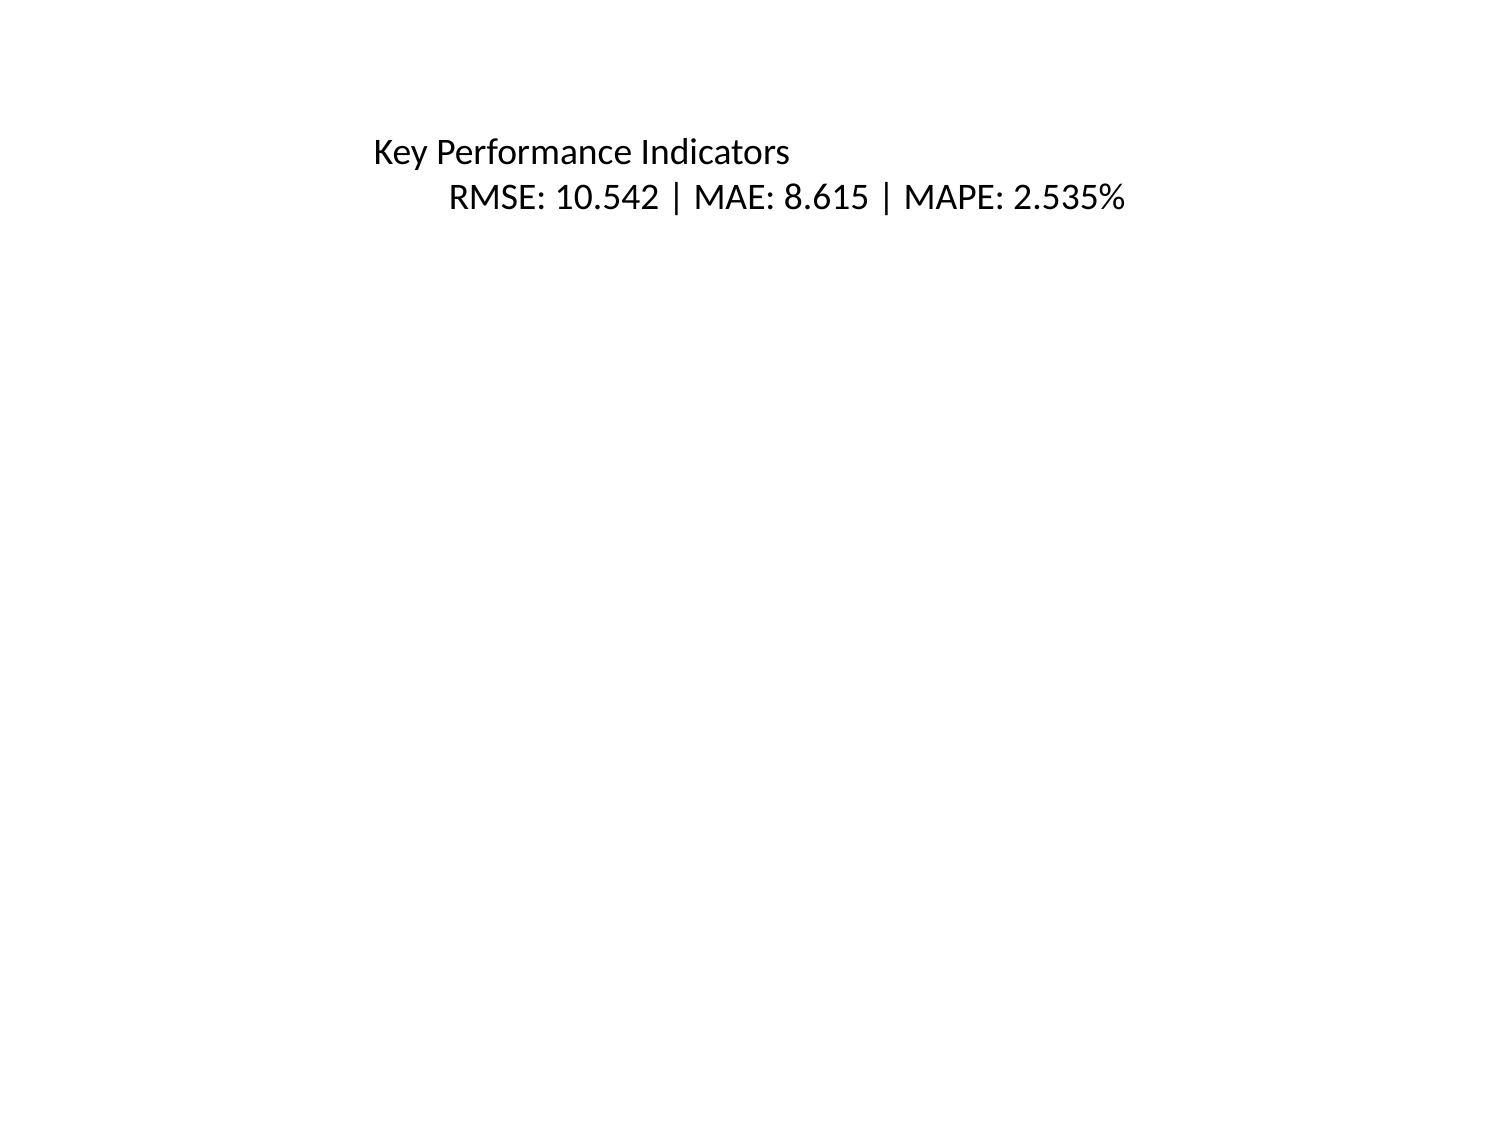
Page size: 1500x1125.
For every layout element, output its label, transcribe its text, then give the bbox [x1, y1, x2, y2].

text_box Key Performance Indicators RMSE: 10.542 | MAE: 8.615 | MAPE: 2.535% [358, 119, 1141, 225]
